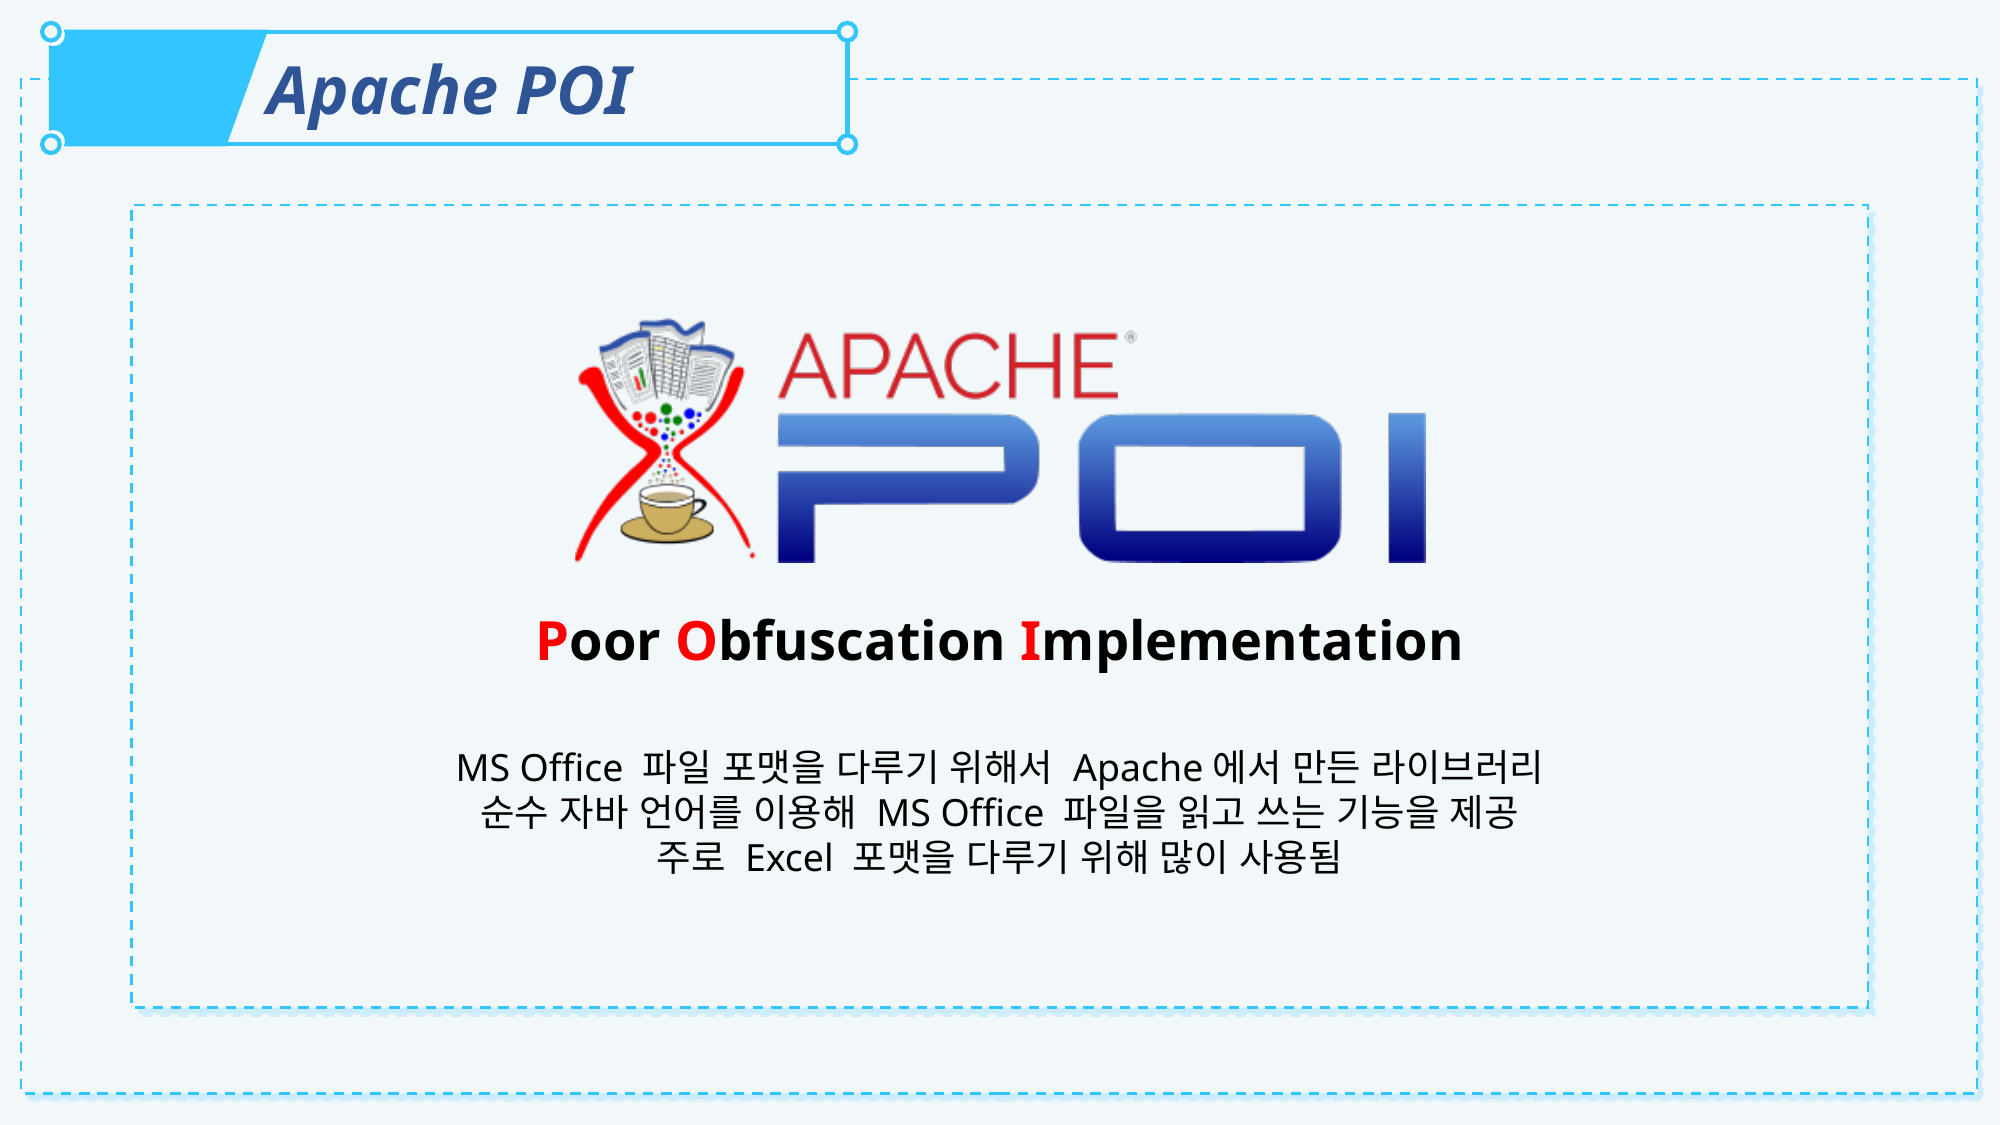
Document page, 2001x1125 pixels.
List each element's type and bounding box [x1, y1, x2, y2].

text_box [20, 22, 1978, 1094]
picture [573, 317, 1426, 563]
